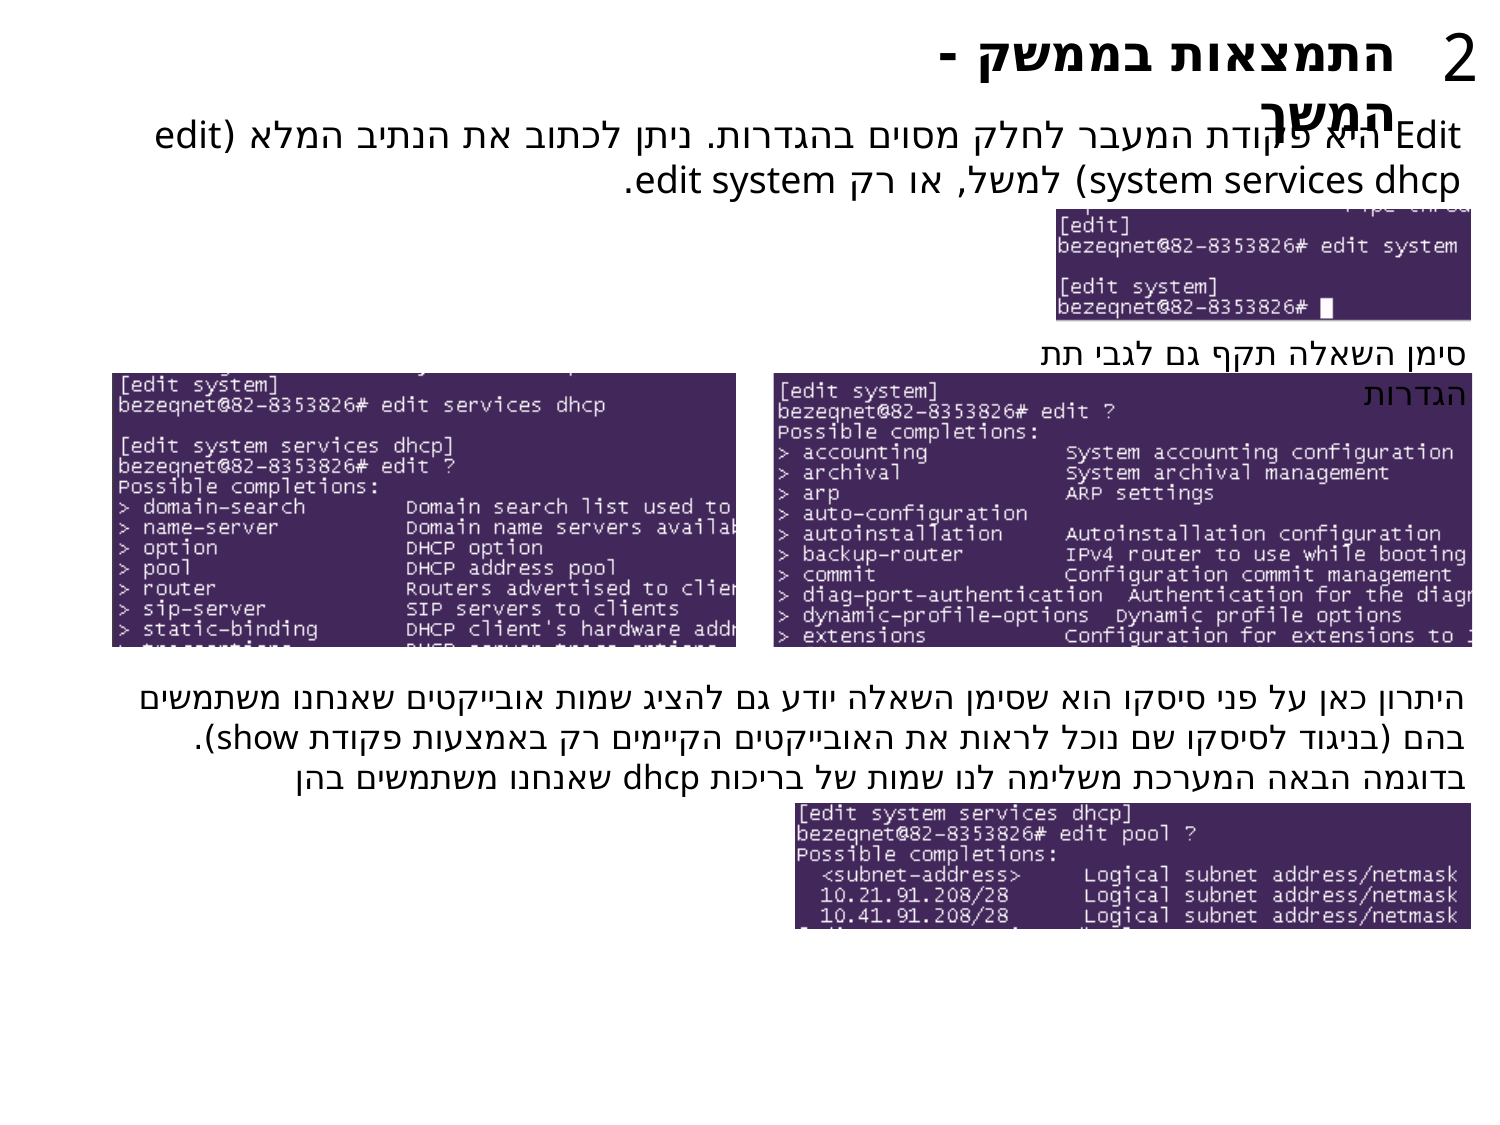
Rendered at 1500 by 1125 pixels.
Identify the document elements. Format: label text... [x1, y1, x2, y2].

picture [795, 803, 1471, 929]
text_box 2 [1399, 7, 1495, 102]
picture [1056, 208, 1472, 326]
picture [111, 373, 736, 648]
picture [773, 373, 1473, 648]
text_box היתרון כאן על פני סיסקו הוא שסימן השאלה יודע גם להציג שמות אובייקטים שאנחנו משתמשים בהם (בניגוד לסיסקו שם נוכל לראות את האובייקטים הקיימים רק באמצעות פקודת show). בדוגמה הבאה המערכת משלימה לנו שמות של בריכות dhcp שאנחנו משתמשים בהן [100, 668, 1483, 804]
text_box Edit היא פקודת המעבר לחלק מסוים בהגדרות. ניתן לכתוב את הנתיב המלא (edit system services dhcp) למשל, או רק edit system. [53, 103, 1477, 208]
text_box סימן השאלה תקף גם לגבי תת הגדרות [962, 324, 1483, 420]
text_box התמצאות בממשק - המשך [856, 14, 1412, 103]
